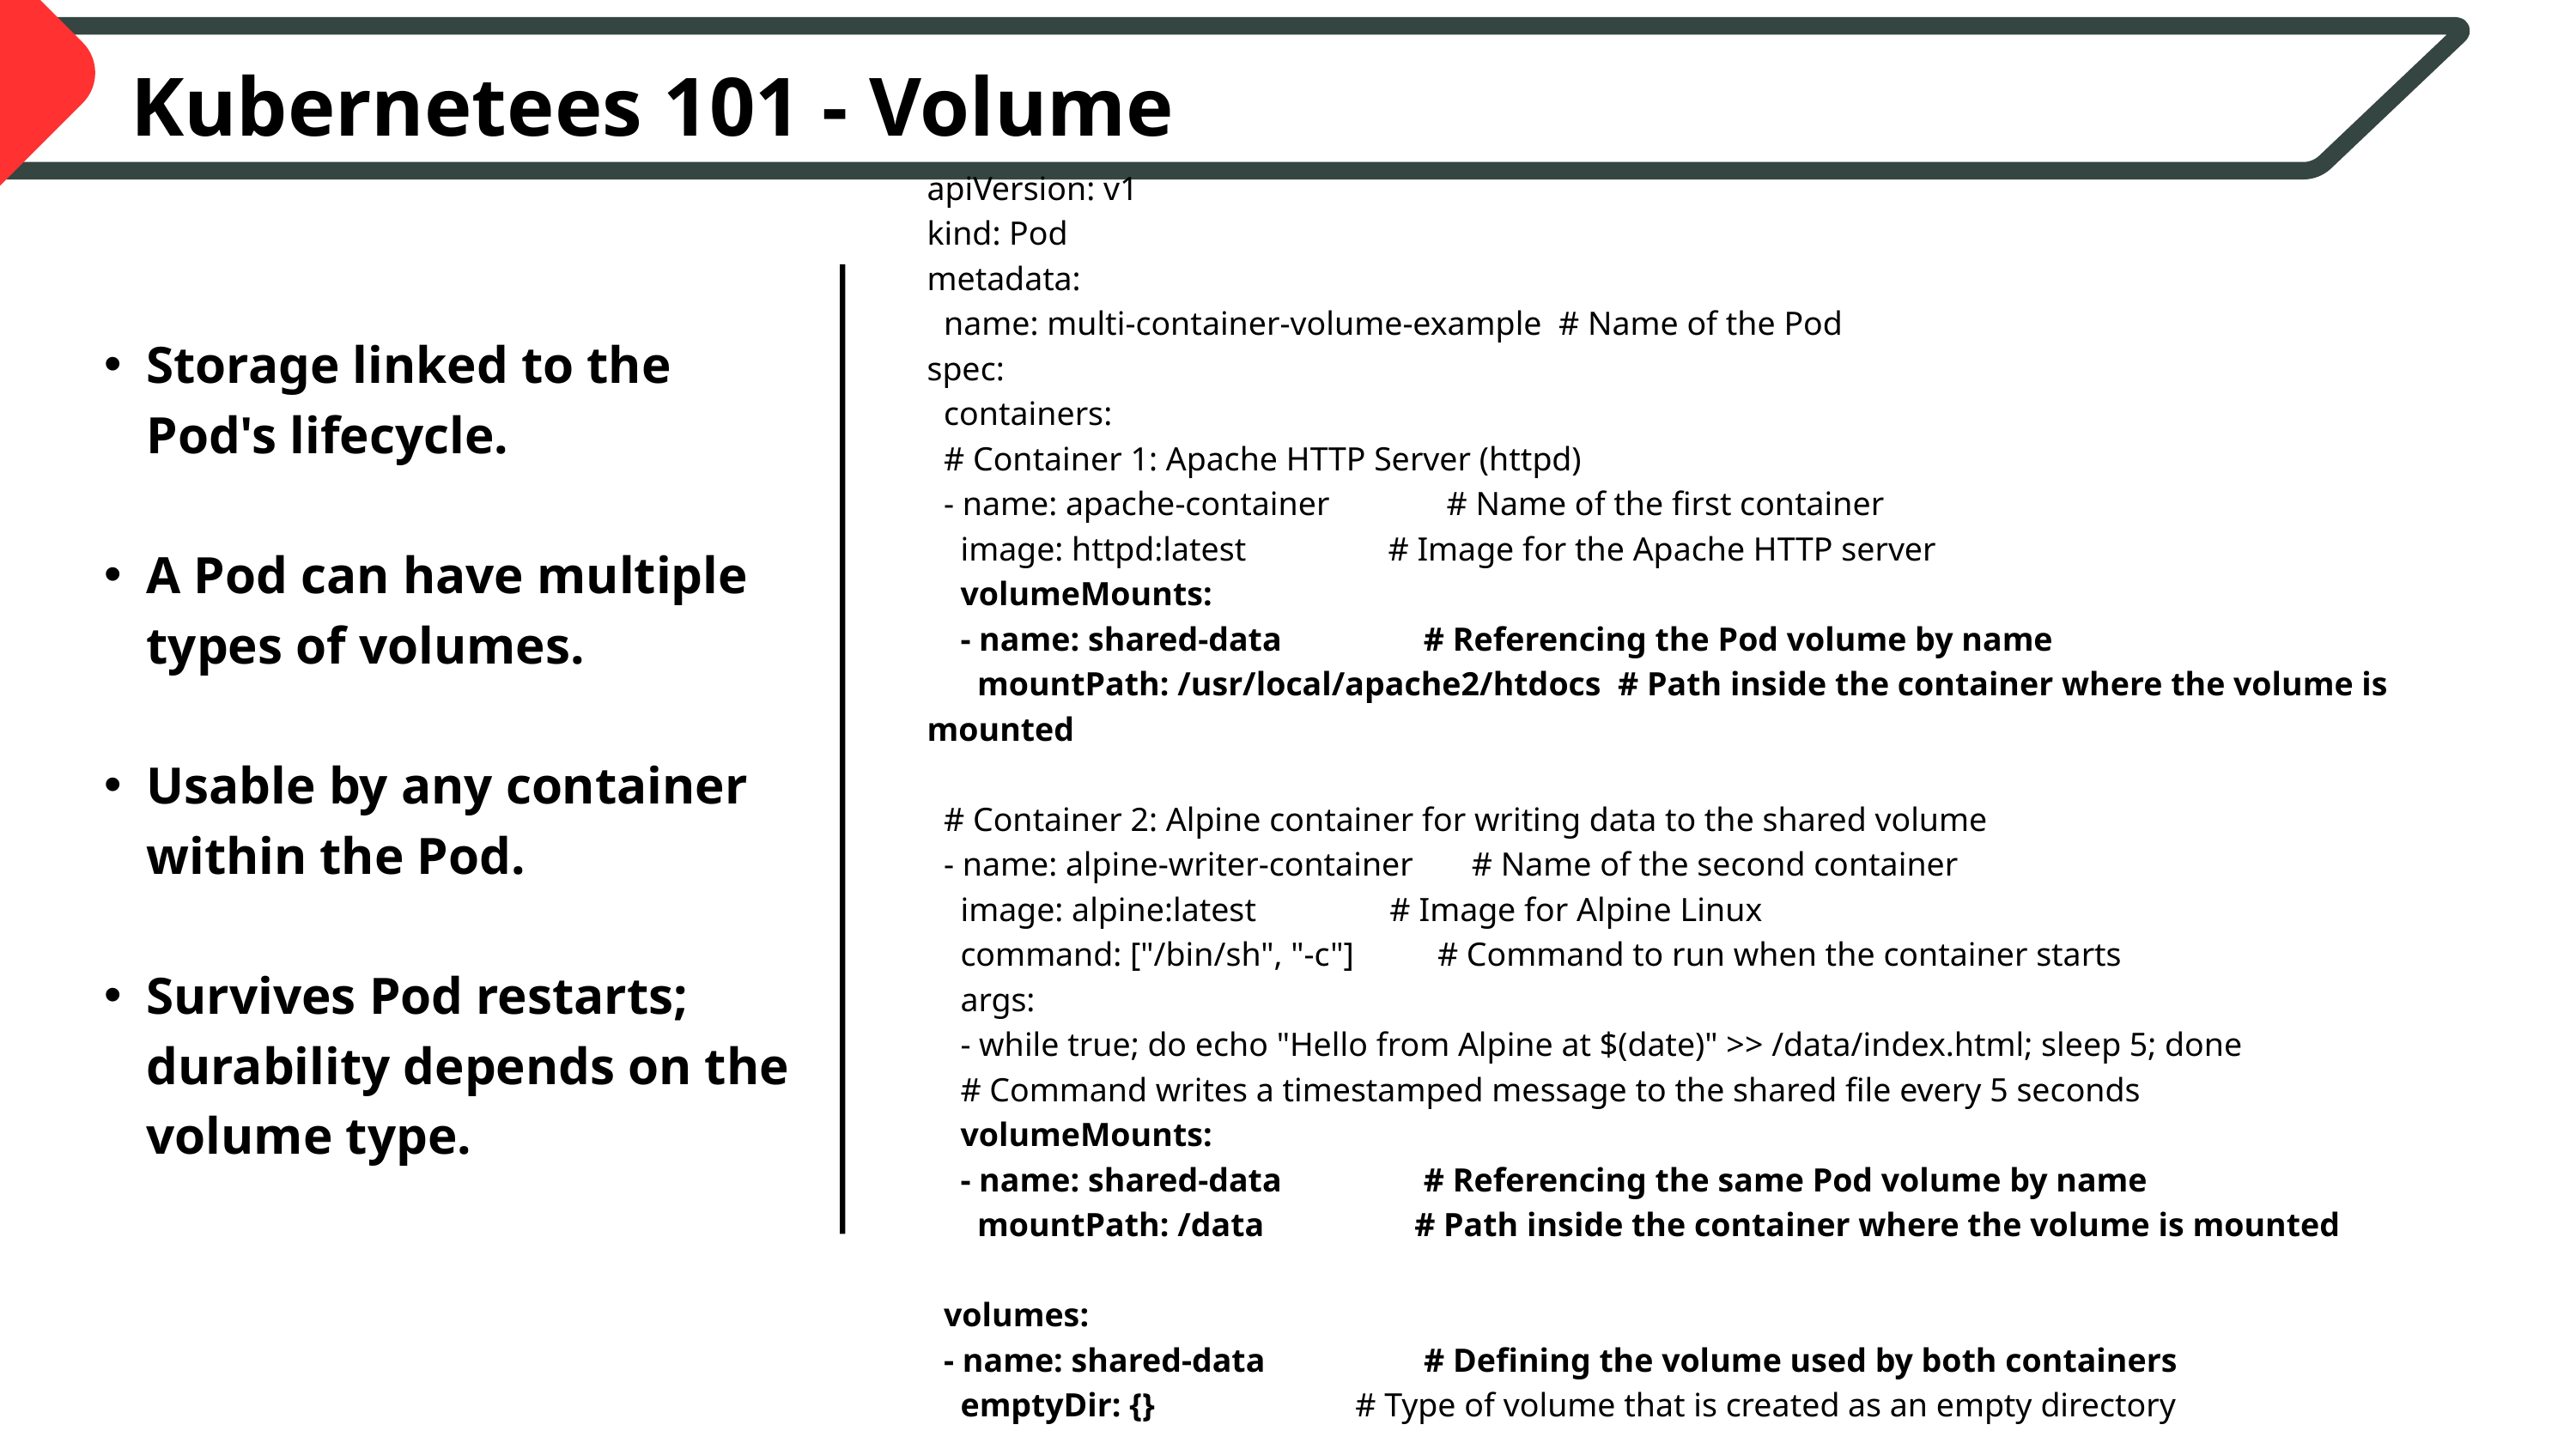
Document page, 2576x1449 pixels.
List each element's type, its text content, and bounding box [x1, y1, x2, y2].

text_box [0, 0, 113, 299]
text_box Storage linked to the Pod's lifecycle. A Pod can have multiple types of volumes. Usable by any container within the Pod. Survives Pod restarts; durability depends on the volume type. [61, 323, 813, 1235]
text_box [117, 25, 2470, 172]
text_box apiVersion: v1 kind: Pod metadata: name: multi-container-volume-example # Name of the Pod spec: containers: # Container 1: Apache HTTP Server (httpd) - name: apache-container # Name of the first container image: httpd:latest # Image for the Apache HTTP server volumeMounts: - name: shared-data # Referencing the Pod volume by name mountPath: /usr/local/apache2/htdocs # Path inside the container where the volume is mounted # Container 2: Alpine container for writing data to the shared volume - name: alpine-writer-container # Name of the second container image: alpine:latest # Image for Alpine Linux command: ["/bin/sh", "-c"] # Command to run when the container starts args: - while true; do echo "Hello from Alpine at $(date)" >> /data/index.html; sleep 5; done # Command writes a timestamped message to the shared file every 5 seconds volumeMounts: - name: shared-data # Referencing the same Pod volume by name mountPath: /data # Path inside the container where the volume is mounted volumes: - name: shared-data # Defining the volume used by both containers emptyDir: {} # Type of volume that is created as an empty directory [927, 161, 2522, 1449]
